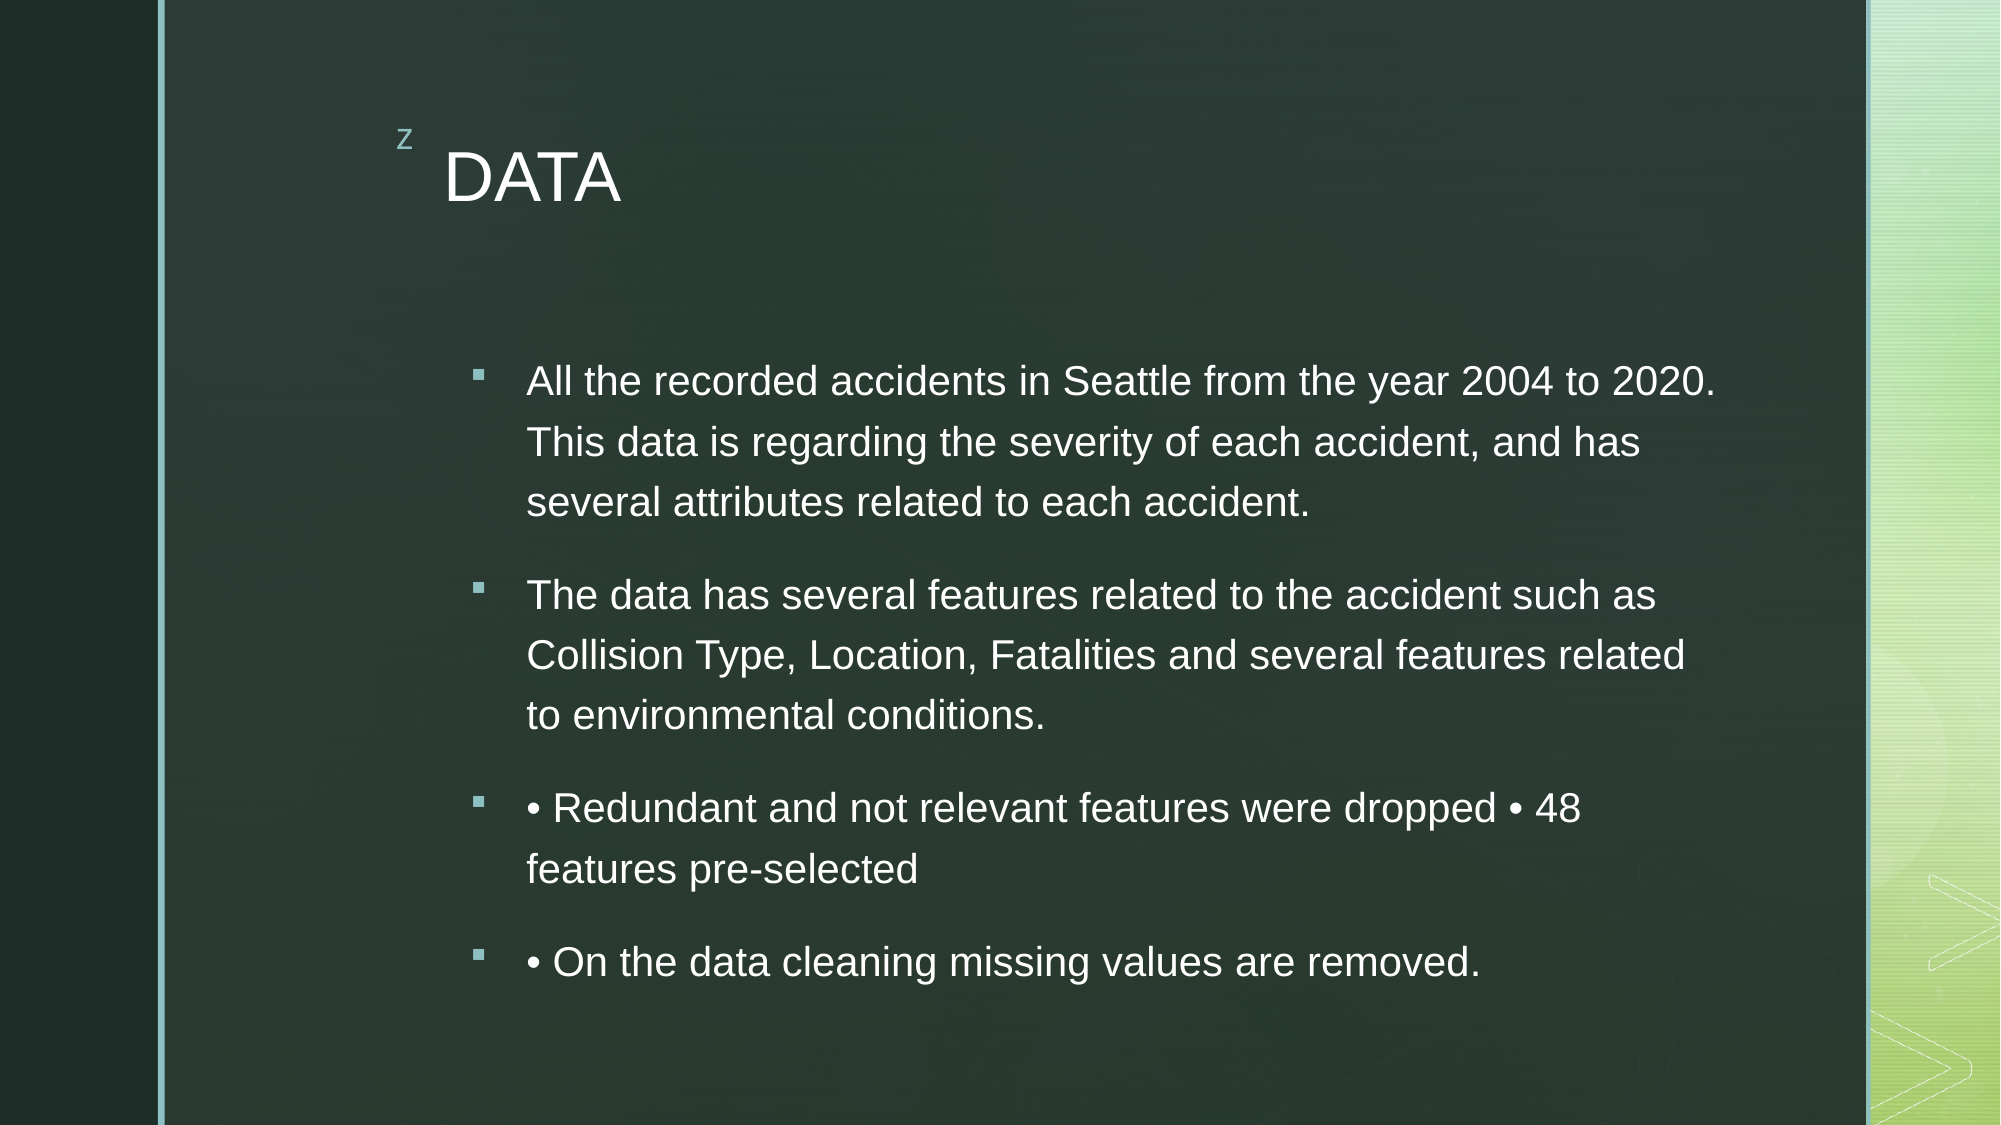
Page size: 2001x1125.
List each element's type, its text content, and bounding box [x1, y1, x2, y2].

title DATA [428, 132, 1734, 310]
picture [1871, 0, 2001, 1125]
list All the recorded accidents in Seattle from the year 2004 to 2020. This data is regarding the severity of each accident, and has several attributes related to each accident. The data has several features related to the accident such as Collision Type, Location, Fatalities and several features related to environmental conditions. • Redundant and not relevant features were dropped • 48 features pre-selected • On the data cleaning missing values are removed. [454, 336, 1734, 993]
